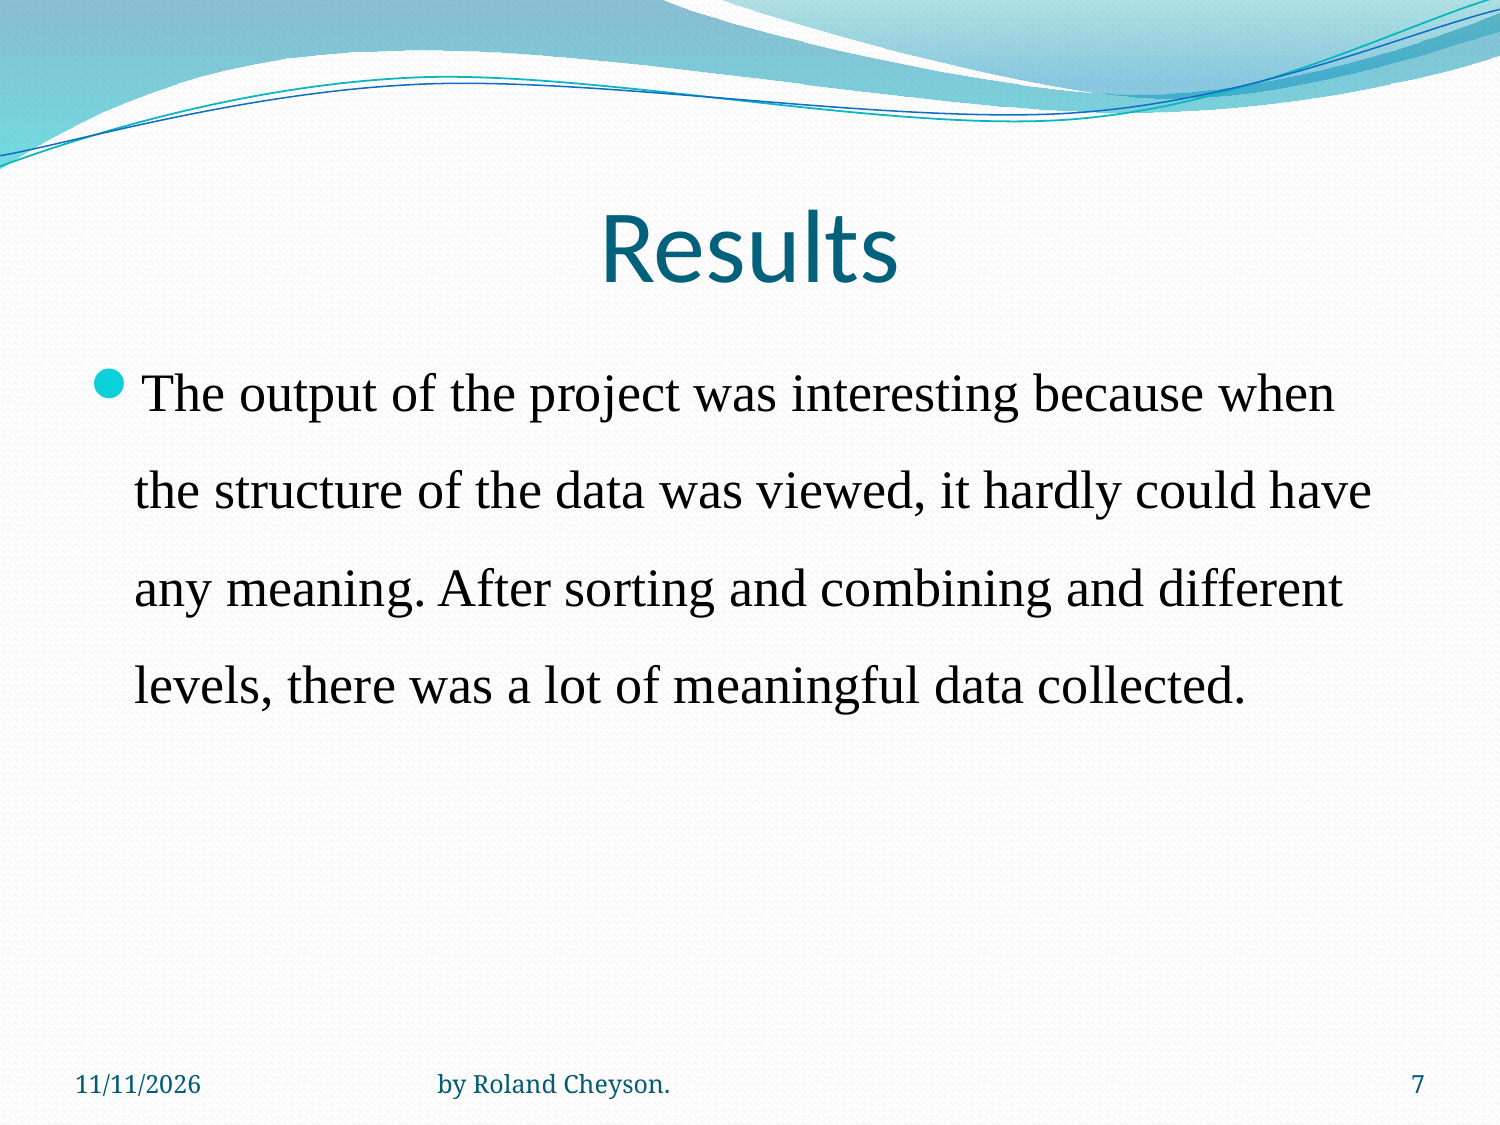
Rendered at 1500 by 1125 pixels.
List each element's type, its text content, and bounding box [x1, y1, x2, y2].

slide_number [75, 1042, 425, 1103]
footer by Roland Cheyson. [437, 1042, 988, 1103]
slide_number 7 [1299, 1042, 1425, 1103]
title Results [75, 115, 1425, 303]
list The output of the project was interesting because when the structure of the data was viewed, it hardly could have any meaning. After sorting and combining and different levels, there was a lot of meaningful data collected. [75, 317, 1425, 1038]
